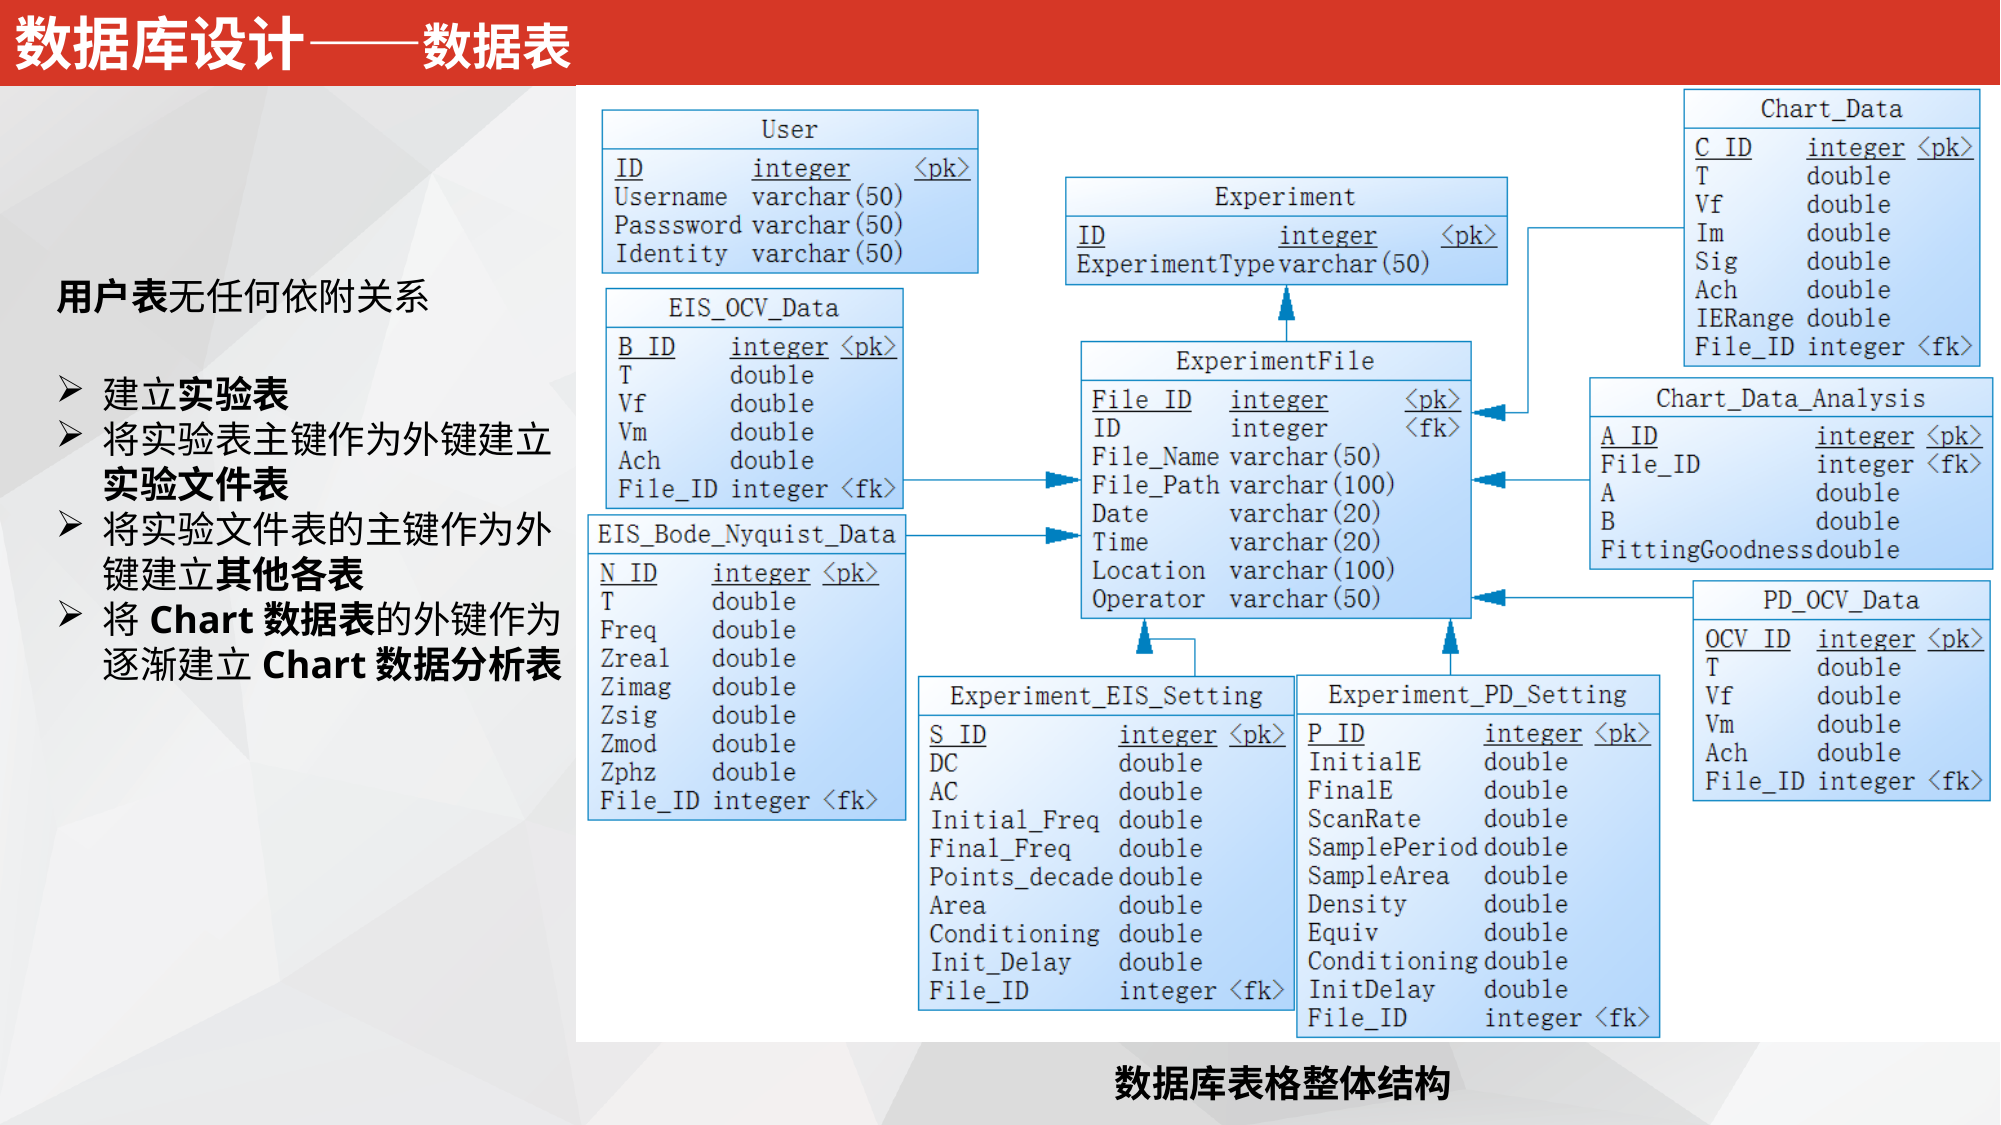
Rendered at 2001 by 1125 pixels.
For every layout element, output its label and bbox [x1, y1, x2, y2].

text_box [576, 85, 2000, 1114]
picture [0, 0, 2000, 1125]
